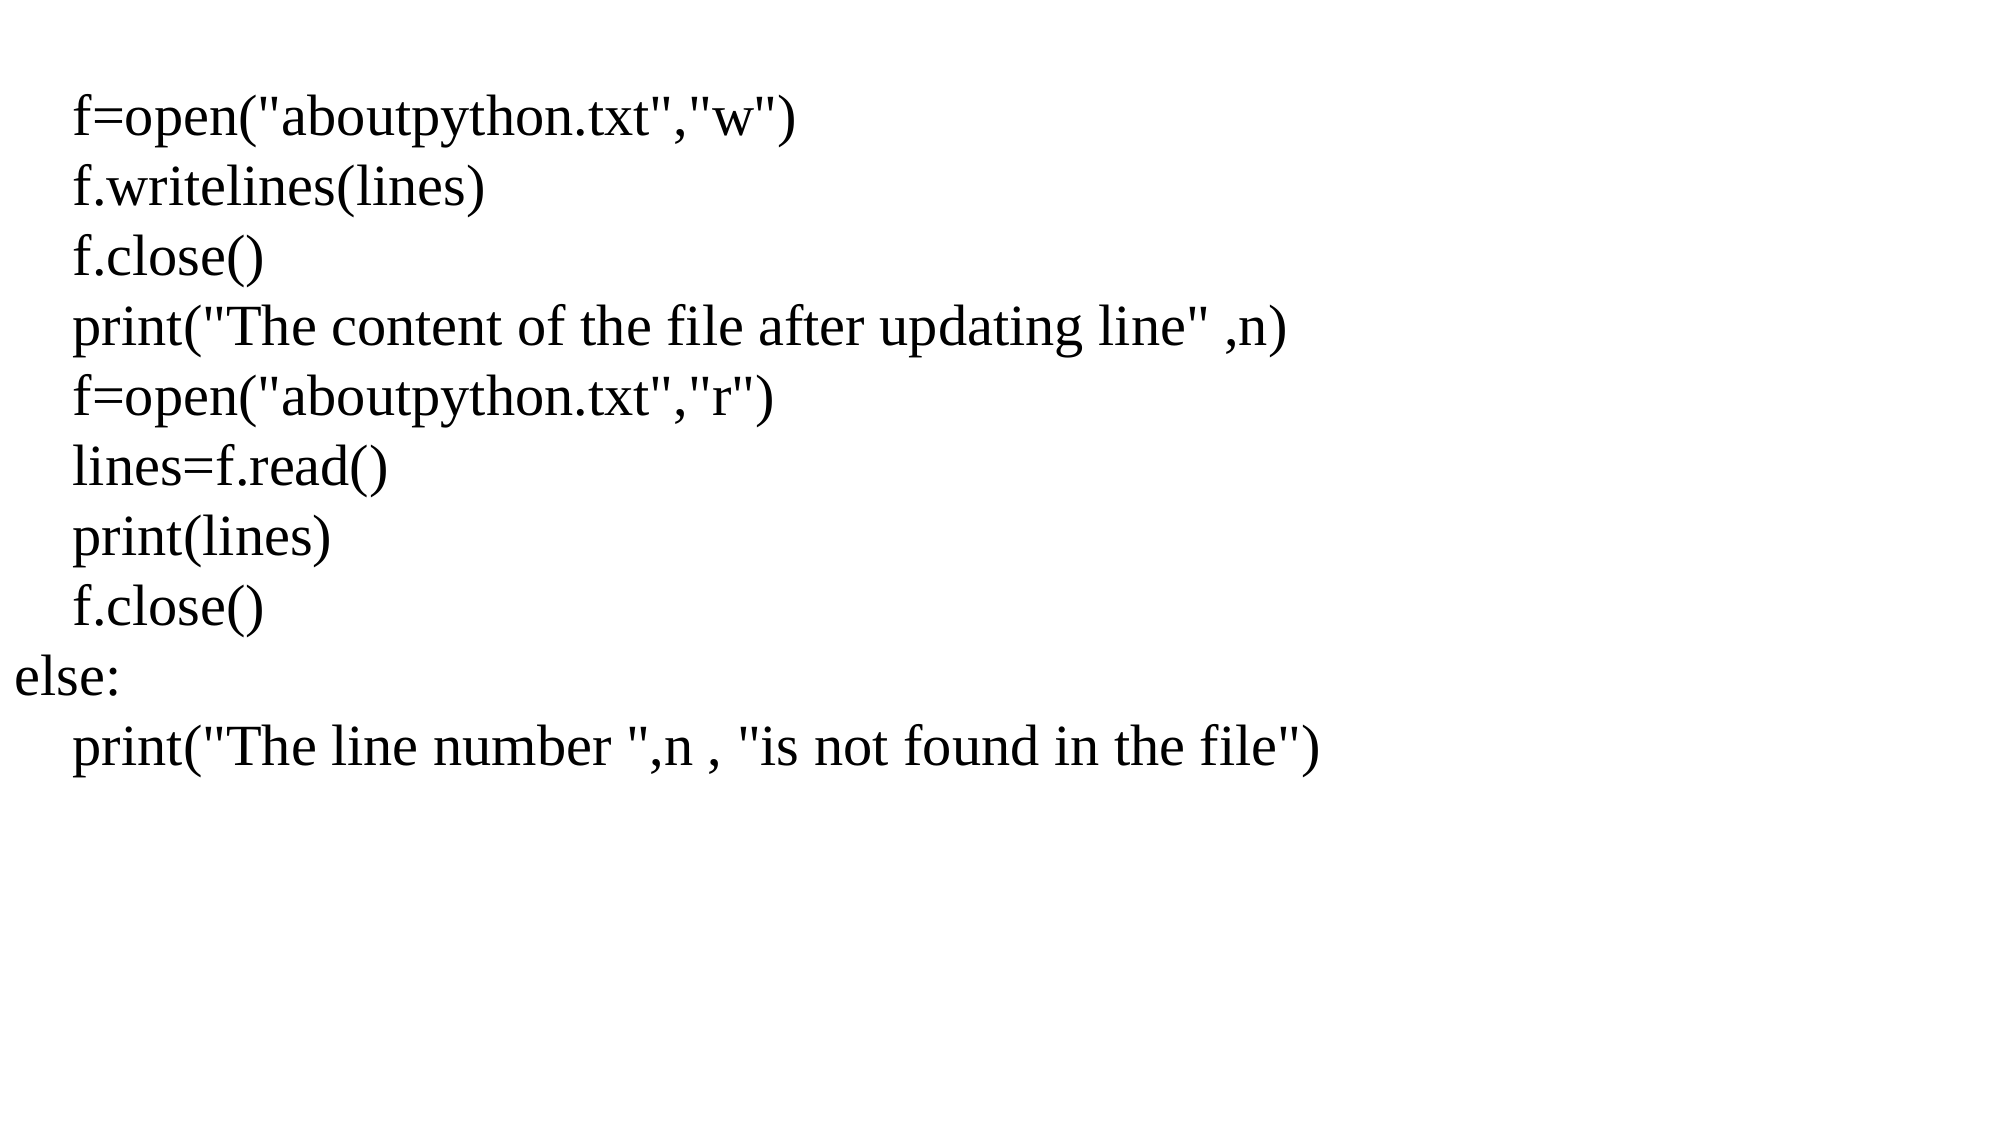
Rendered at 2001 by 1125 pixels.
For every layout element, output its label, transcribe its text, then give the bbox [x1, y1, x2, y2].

text_box f=open("aboutpython.txt","w") f.writelines(lines) f.close() print("The content of the file after updating line" ,n) f=open("aboutpython.txt","r") lines=f.read() print(lines) f.close() else: print("The line number ",n , "is not found in the file") [0, 0, 2000, 785]
